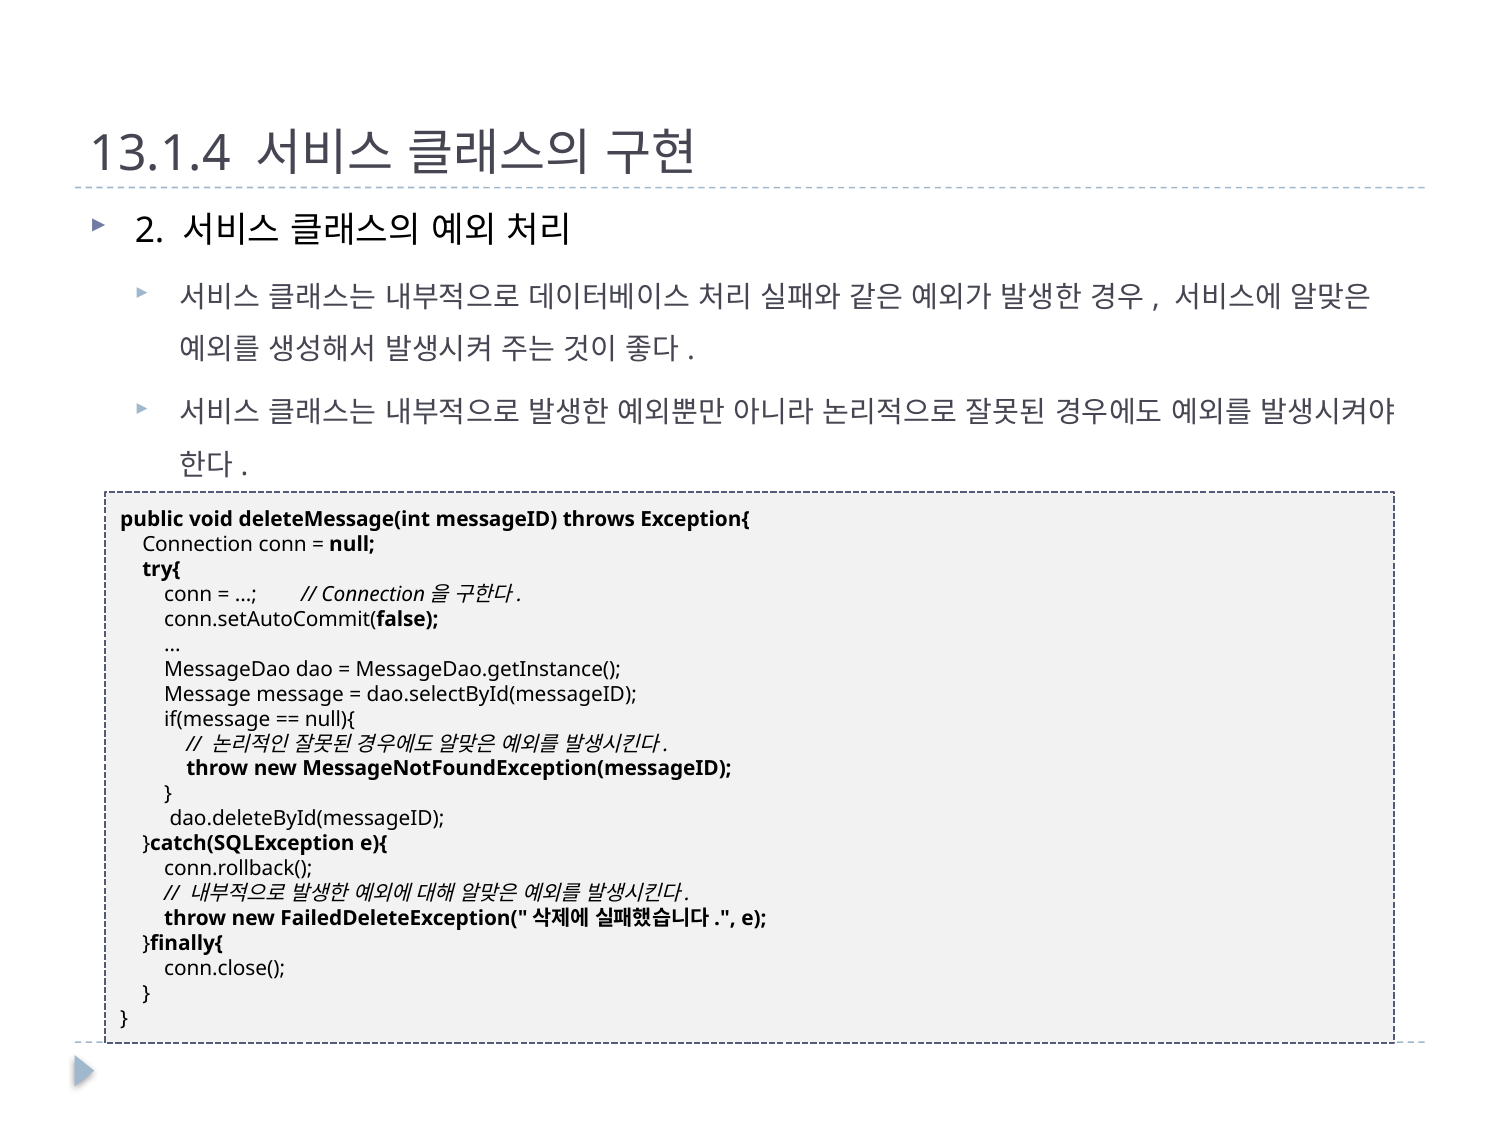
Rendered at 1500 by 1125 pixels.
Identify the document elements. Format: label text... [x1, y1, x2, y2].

title 13.1.4 서비스 클래스의 구현 [75, 24, 1425, 188]
text_box public void deleteMessage(int messageID) throws Exception{ Connection conn = null; try{ conn = ...; // Connection을 구한다. conn.setAutoCommit(false); ... MessageDao dao = MessageDao.getInstance(); Message message = dao.selectById(messageID); if(message == null){ // 논리적인 잘못된 경우에도 알맞은 예외를 발생시킨다. throw new MessageNotFoundException(messageID); } dao.deleteById(messageID); }catch(SQLException e){ conn.rollback(); // 내부적으로 발생한 예외에 대해 알맞은 예외를 발생시킨다. throw new FailedDeleteException("삭제에 실패했습니다.", e); }finally{ conn.close(); } } [104, 491, 1396, 1044]
list 2. 서비스 클래스의 예외 처리 서비스 클래스는 내부적으로 데이터베이스 처리 실패와 같은 예외가 발생한 경우, 서비스에 알맞은 예외를 생성해서 발생시켜 주는 것이 좋다. 서비스 클래스는 내부적으로 발생한 예외뿐만 아니라 논리적으로 잘못된 경우에도 예외를 발생시켜야 한다. [75, 200, 1425, 1010]
